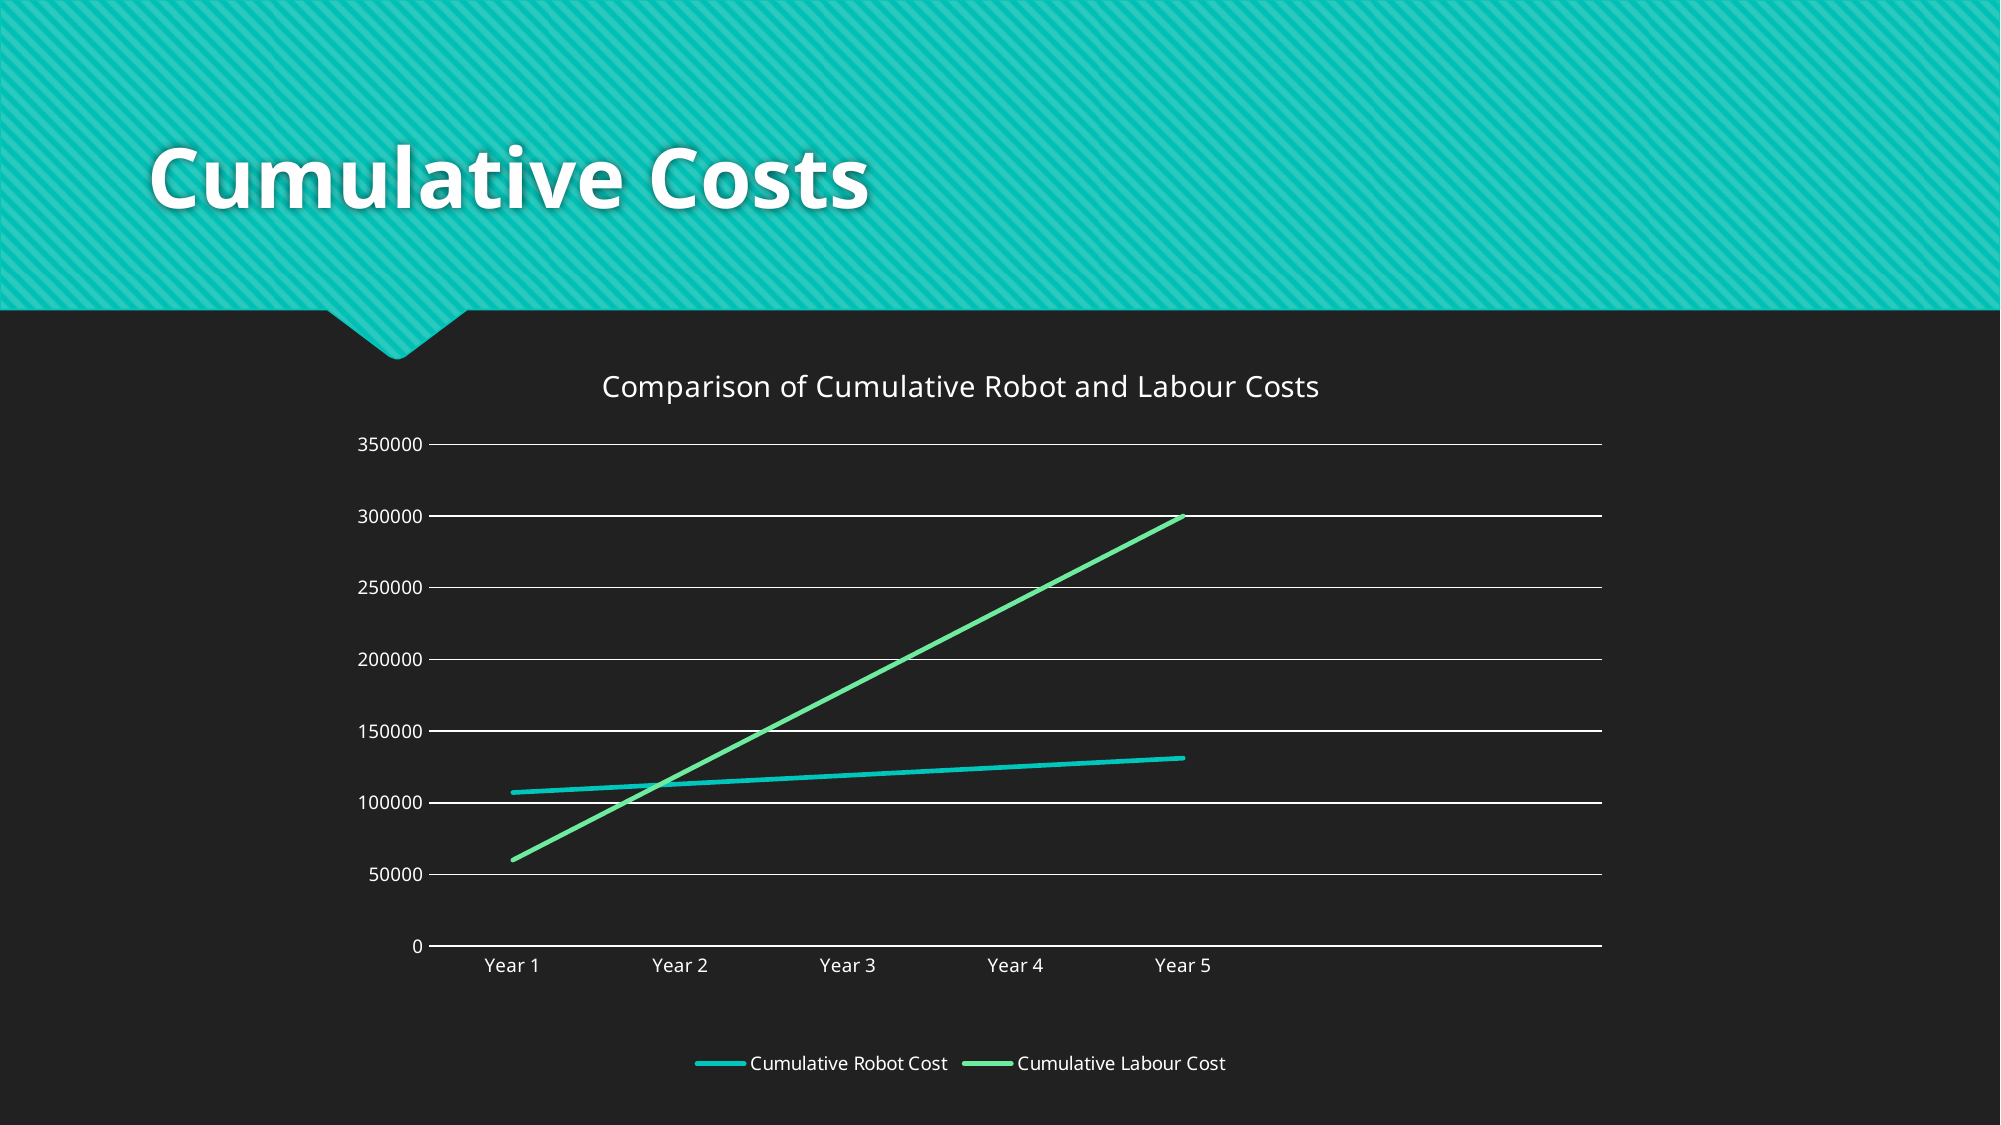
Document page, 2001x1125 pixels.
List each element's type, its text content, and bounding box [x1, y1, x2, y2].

title Cumulative Costs [132, 73, 1868, 233]
chart [291, 333, 1631, 1084]
